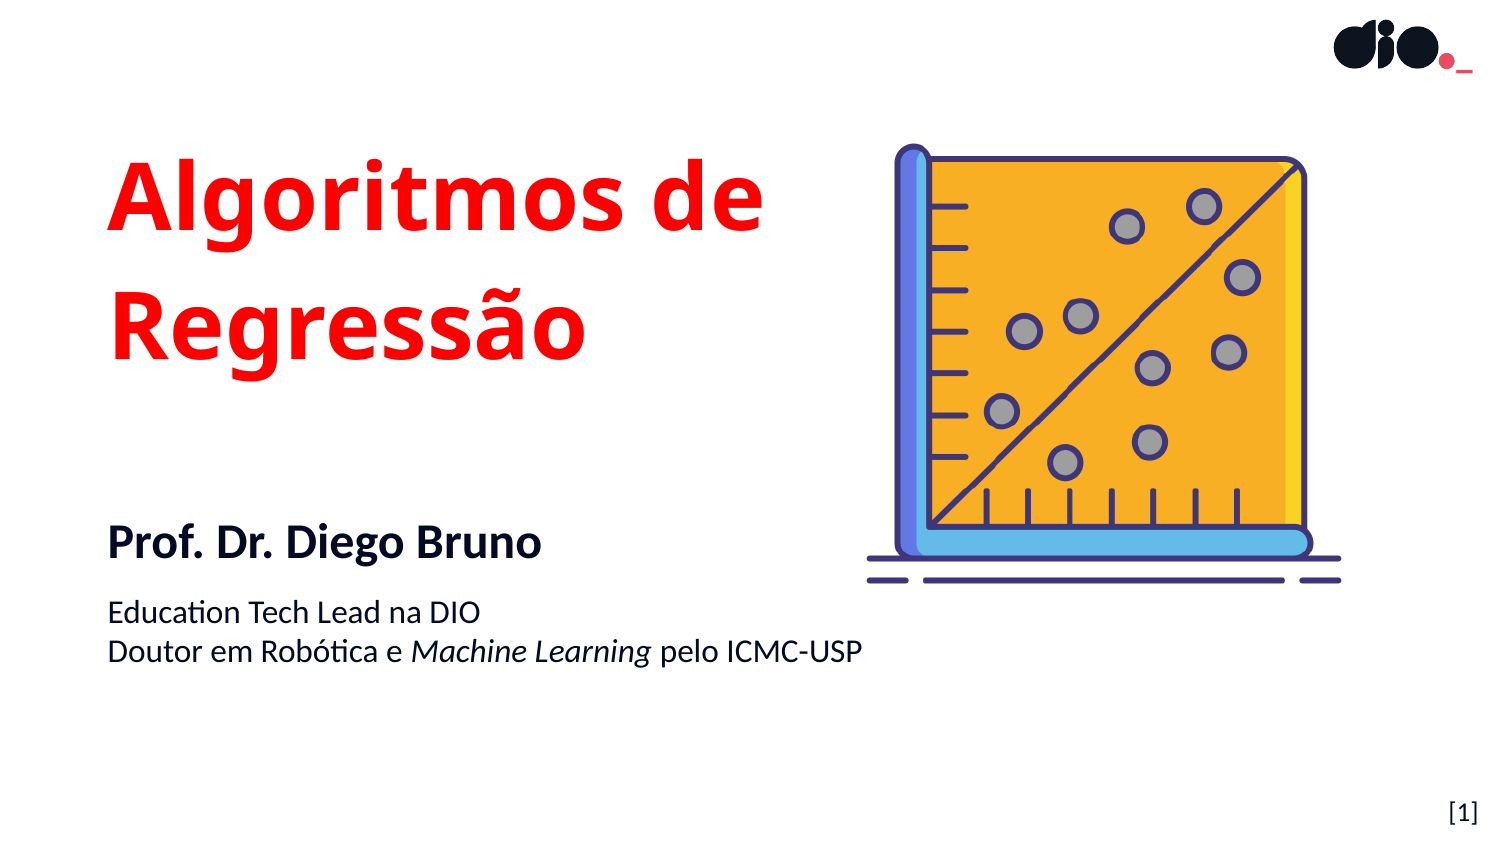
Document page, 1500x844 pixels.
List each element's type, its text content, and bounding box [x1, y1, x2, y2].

slide_number [1] [1403, 779, 1494, 844]
text_box Algoritmos de Regressão [92, 104, 1488, 422]
picture [1333, 19, 1473, 74]
picture [851, 111, 1356, 616]
text_box Prof. Dr. Diego Bruno Education Tech Lead na DIO Doutor em Robótica e Machine Learning pelo ICMC-USP [92, 493, 1202, 812]
